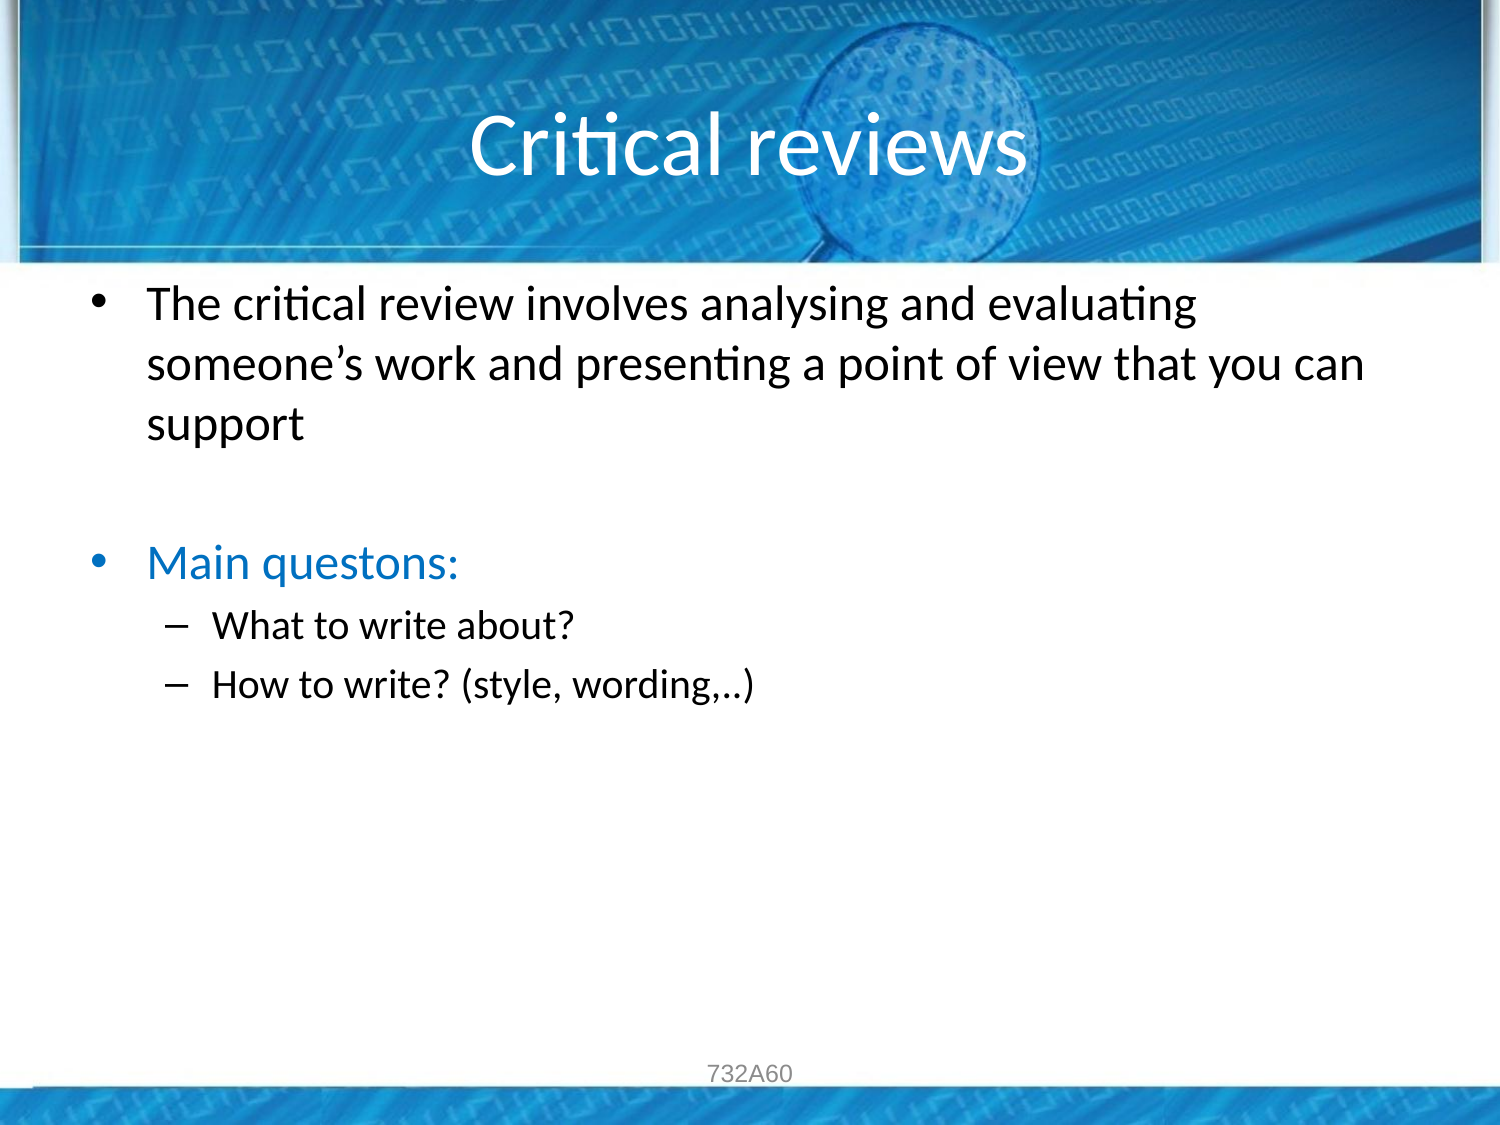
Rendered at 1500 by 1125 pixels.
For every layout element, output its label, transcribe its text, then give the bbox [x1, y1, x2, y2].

footer 732A60 [512, 1042, 988, 1103]
list The critical review involves analysing and evaluating someone’s work and presenting a point of view that you can support Main questons: What to write about? How to write? (style, wording,..) [75, 262, 1425, 1005]
picture [0, 0, 1500, 1125]
title Critical reviews [75, 45, 1425, 233]
